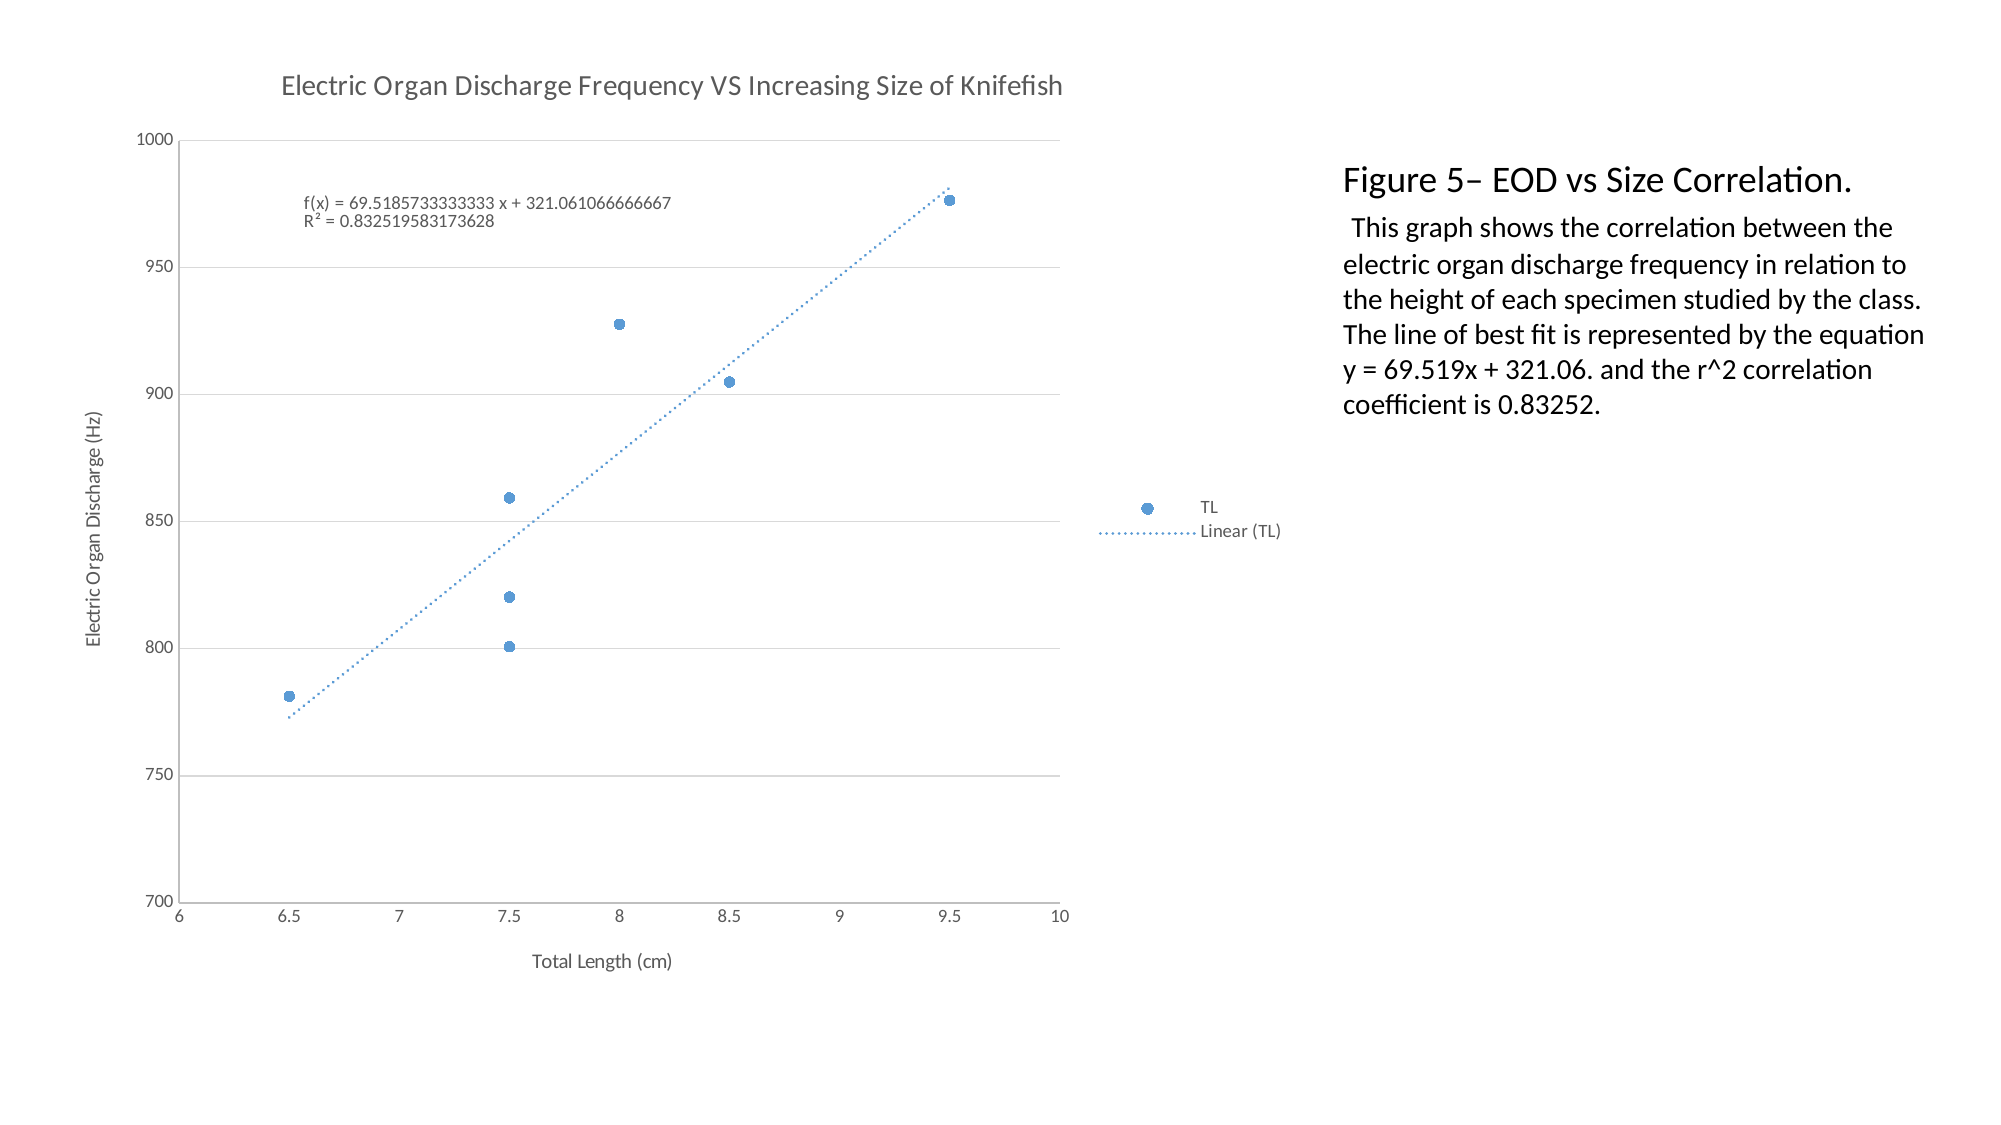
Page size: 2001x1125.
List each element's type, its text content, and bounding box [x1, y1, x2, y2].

chart [51, 37, 1301, 1005]
text_box Figure 5– EOD vs Size Correlation. This graph shows the correlation between the electric organ discharge frequency in relation to the height of each specimen studied by the class. The line of best fit is represented by the equation y = 69.519x + 321.06. and the r^2 correlation coefficient is 0.83252. [1328, 147, 1952, 428]
